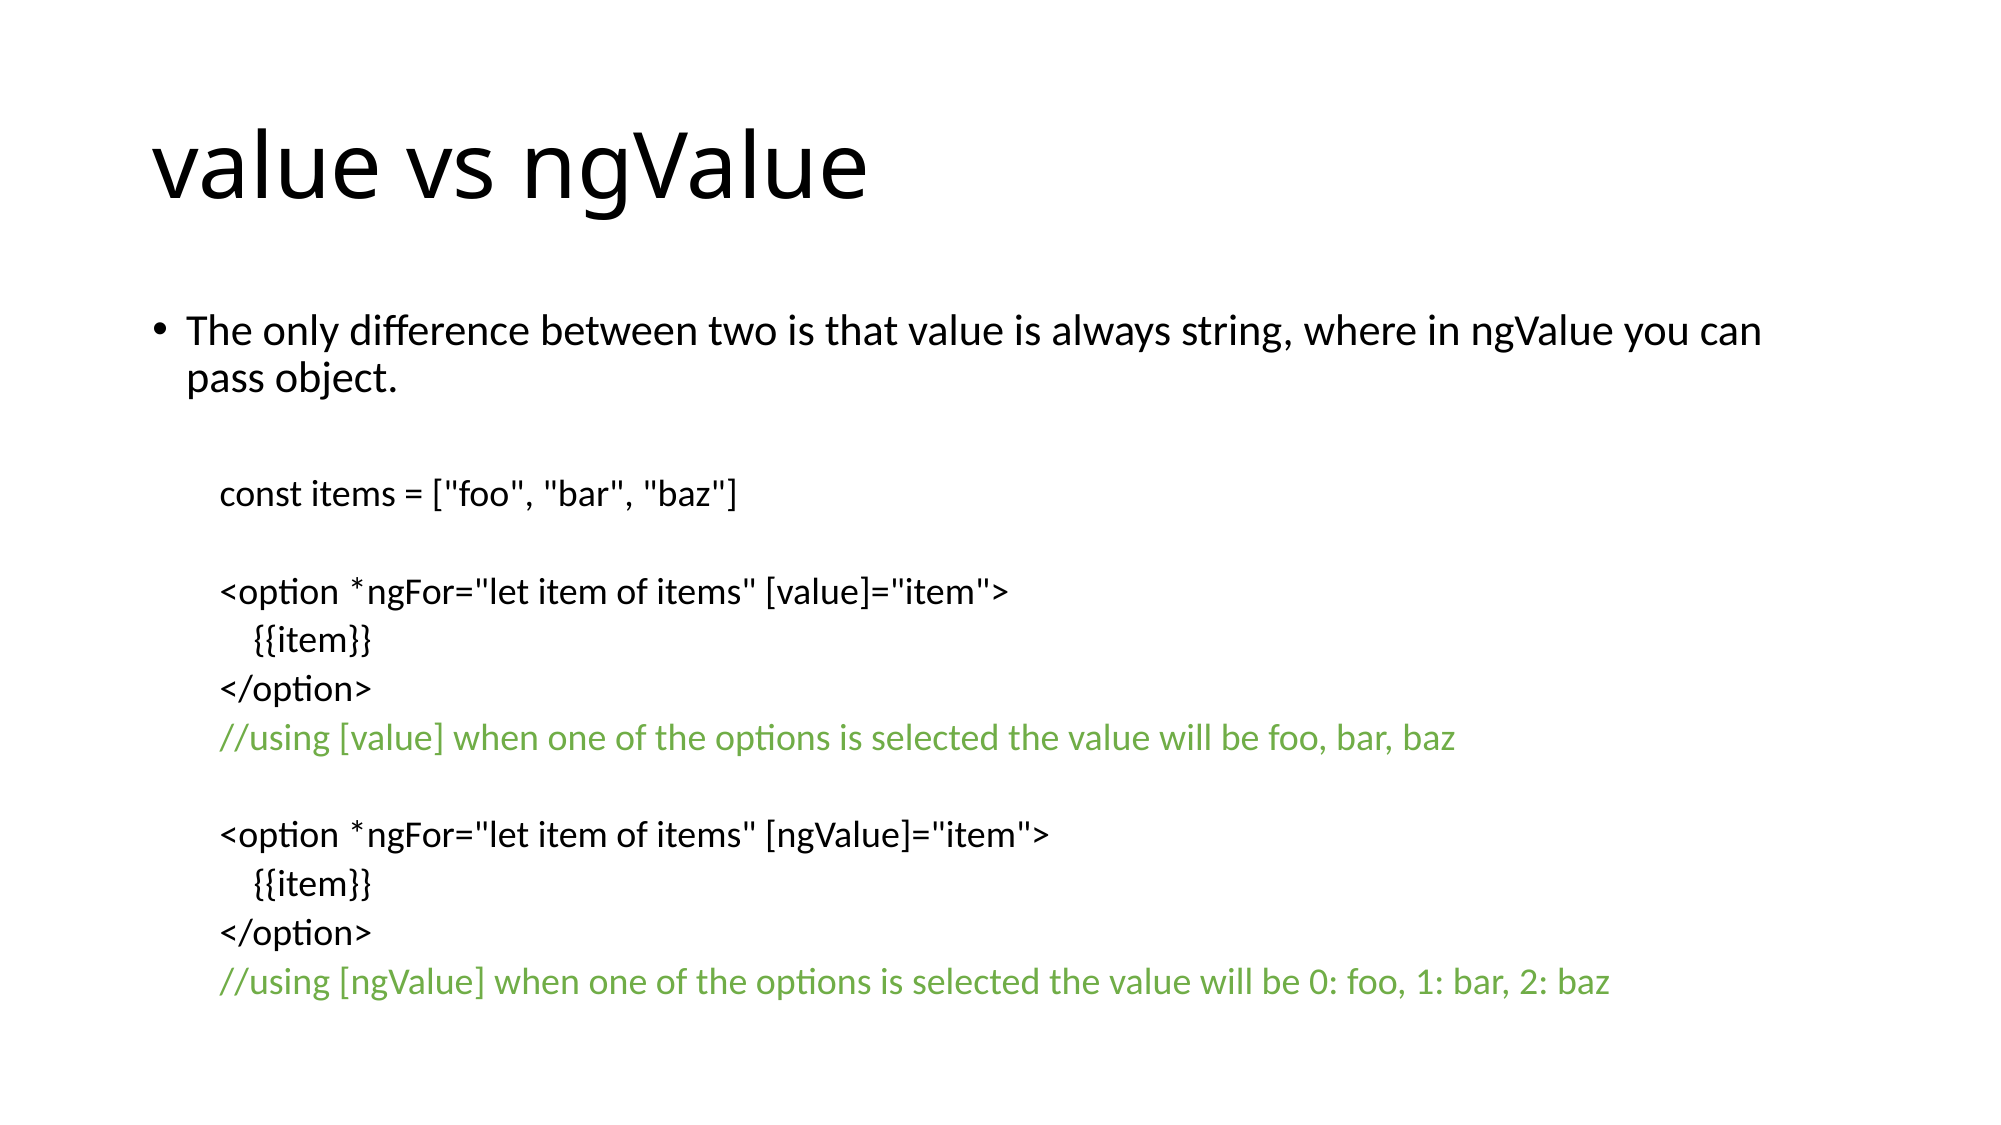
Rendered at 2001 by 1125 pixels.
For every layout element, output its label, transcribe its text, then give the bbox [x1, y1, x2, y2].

list The only difference between two is that value is always string, where in ngValue you can pass object. const items = ["foo", "bar", "baz"] <option *ngFor="let item of items" [value]="item"> {{item}} </option> //using [value] when one of the options is selected the value will be foo, bar, baz <option *ngFor="let item of items" [ngValue]="item"> {{item}} </option> //using [ngValue] when one of the options is selected the value will be 0: foo, 1: bar, 2: baz [137, 299, 1863, 1014]
title value vs ngValue [137, 59, 1863, 278]
